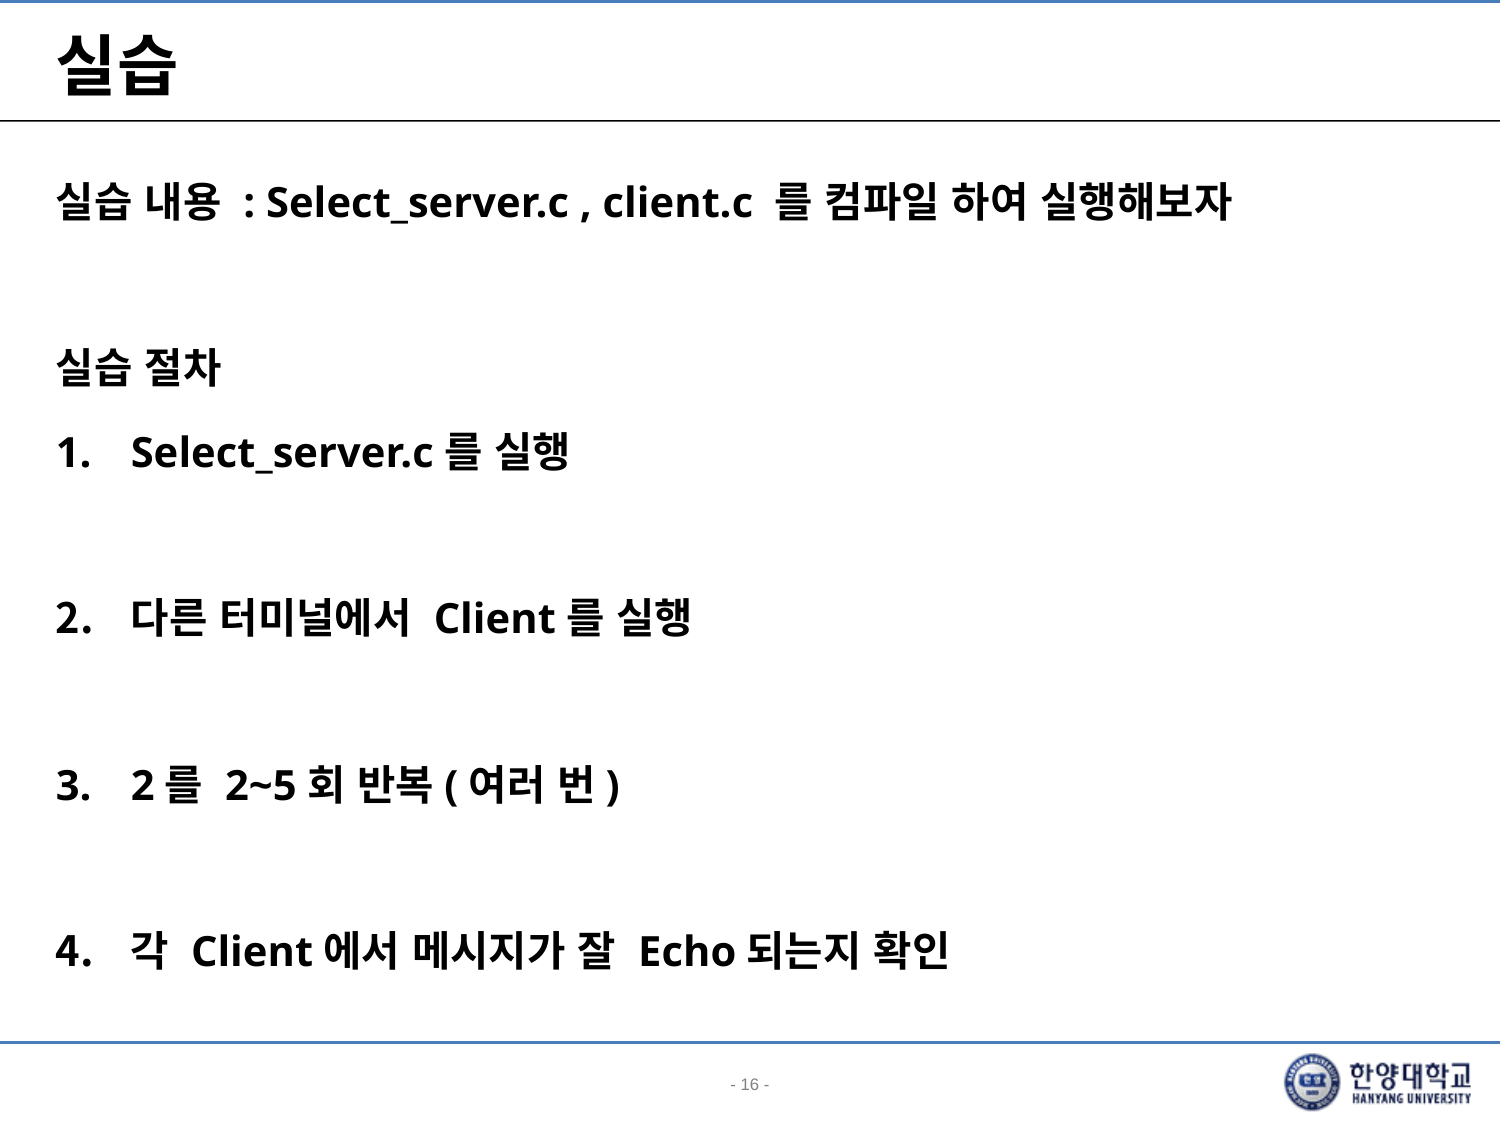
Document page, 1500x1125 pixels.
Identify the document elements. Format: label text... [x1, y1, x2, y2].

list 실습 내용 : Select_server.c , client.c 를 컴파일 하여 실행해보자 실습 절차 Select_server.c를 실행 다른 터미널에서 Client를 실행 2를 2~5회 반복(여러 번) 각 Client에서 메시지가 잘 Echo되는지 확인 [40, 142, 1449, 1017]
title 실습 [40, 32, 1449, 95]
picture [1264, 1052, 1496, 1113]
